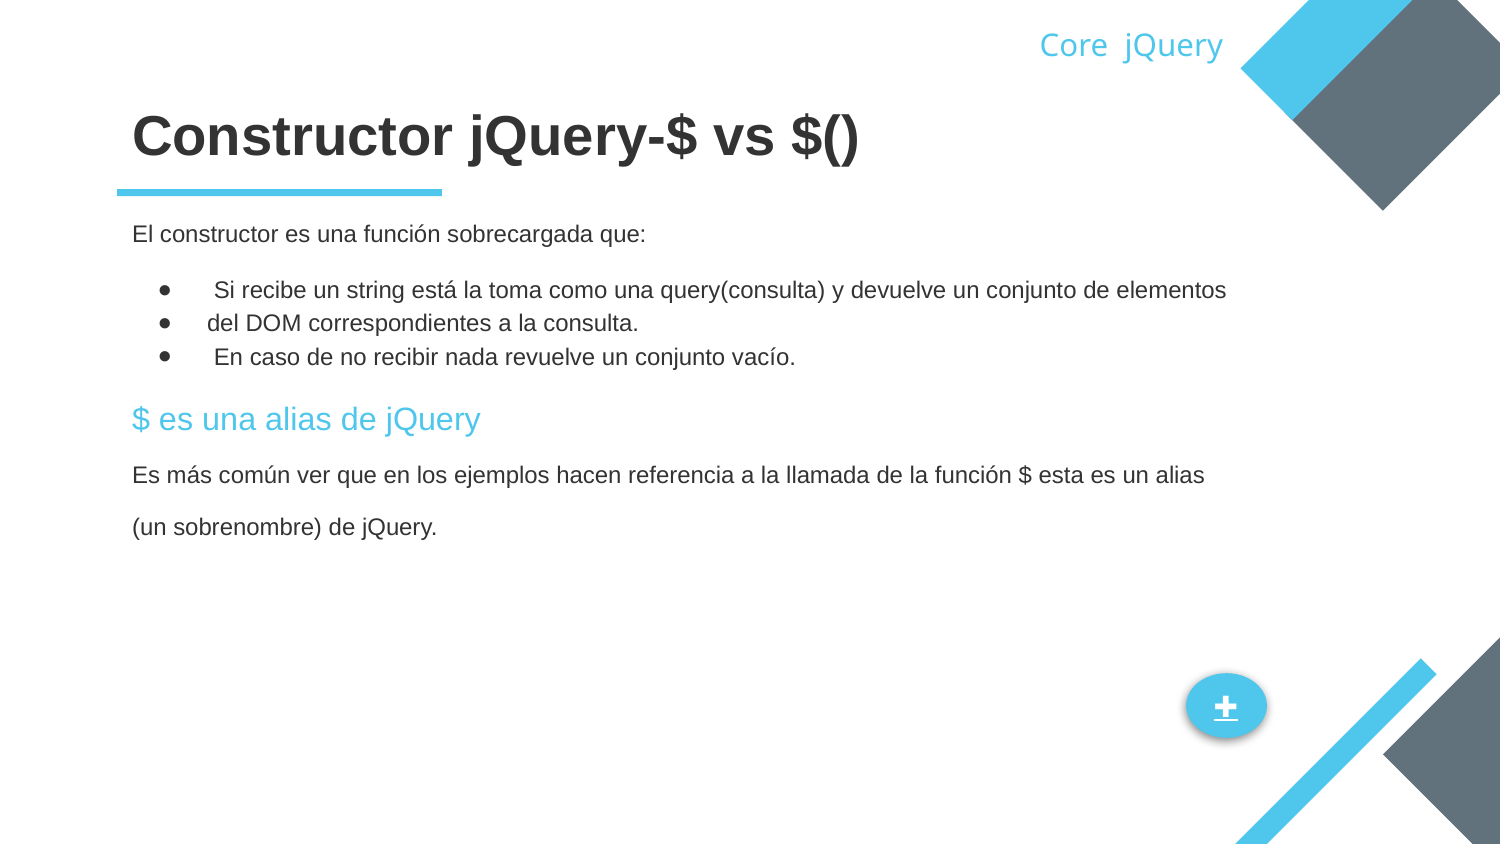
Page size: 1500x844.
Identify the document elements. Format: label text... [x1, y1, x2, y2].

text_box ✚ [1186, 673, 1267, 738]
subtitle El constructor es una función sobrecargada que: Si recibe un string está la toma como una query(consulta) y devuelve un conjunto de elementos del DOM correspondientes a la consulta. En caso de no recibir nada revuelve un conjunto vacío. $ es una alias de jQuery Es más común ver que en los ejemplos hacen referencia a la llamada de la función $ esta es un alias (un sobrenombre) de jQuery. [116, 199, 1383, 755]
title Constructor jQuery-$ vs $() [116, 88, 1383, 177]
text_box Core jQuery [865, 10, 1239, 79]
